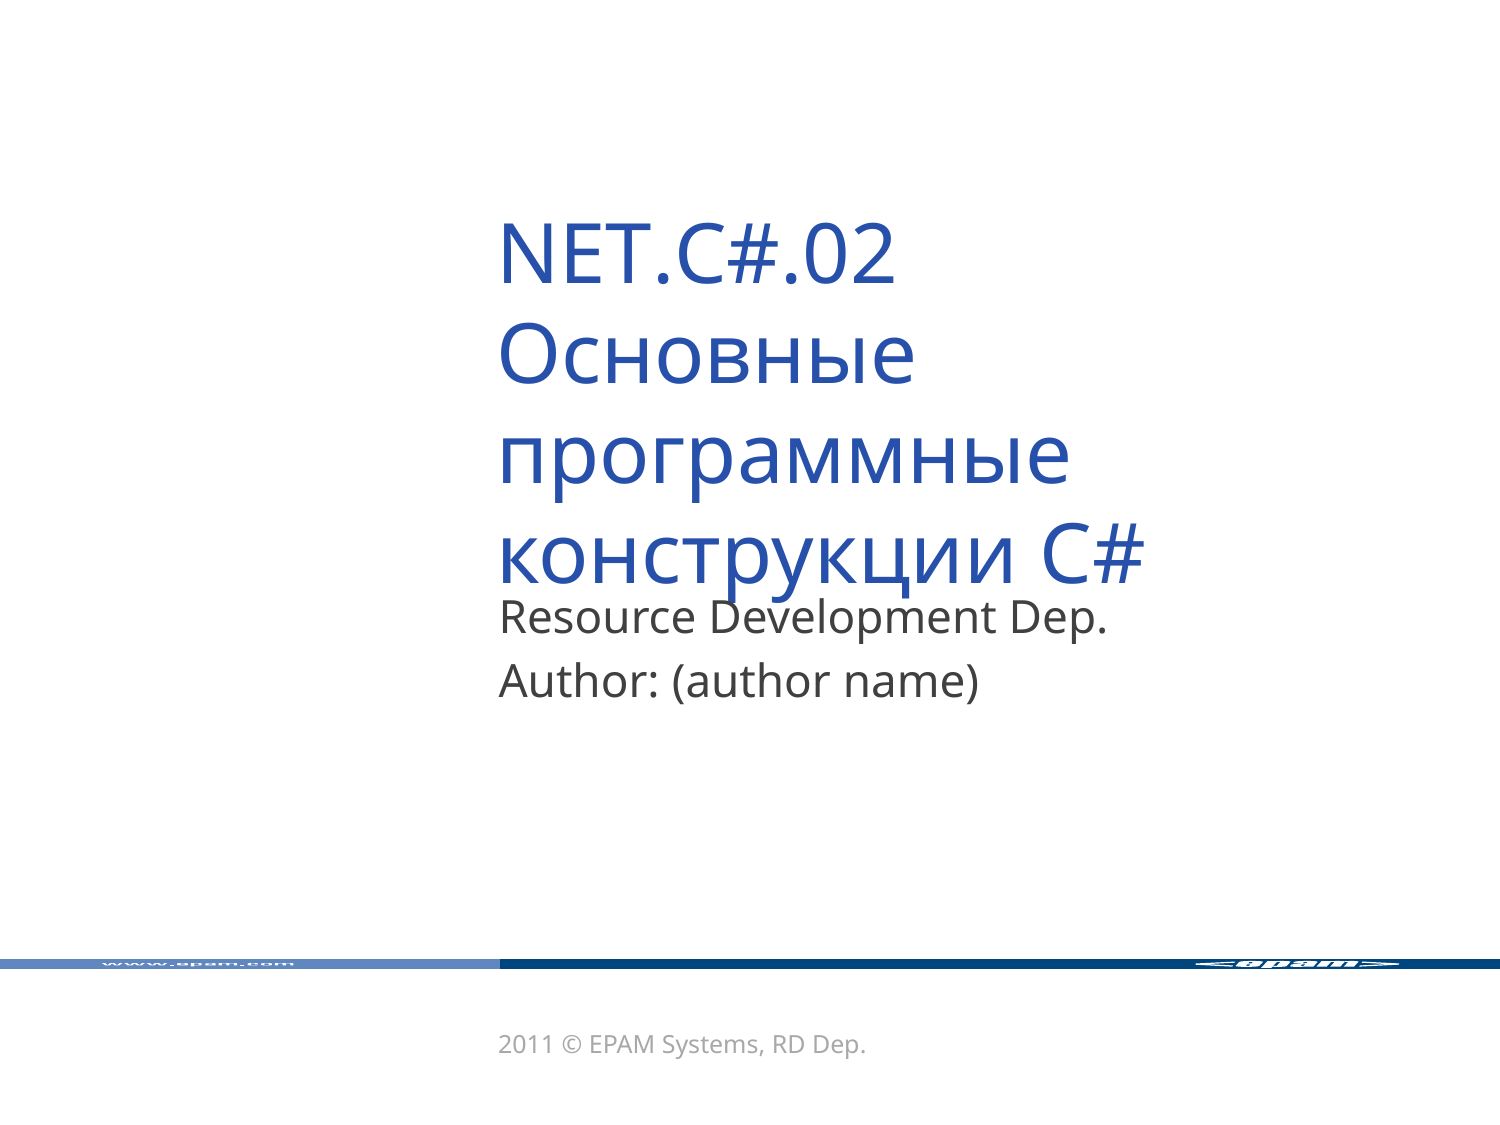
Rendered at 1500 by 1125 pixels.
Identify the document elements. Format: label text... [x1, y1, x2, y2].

title NET.C#.02 Основные программные конструкции C# [481, 249, 1500, 551]
list Resource Development Dep. Author: (author name) [483, 579, 1184, 731]
footer 2011 © EPAM Systems, RD Dep. [483, 971, 1500, 1116]
